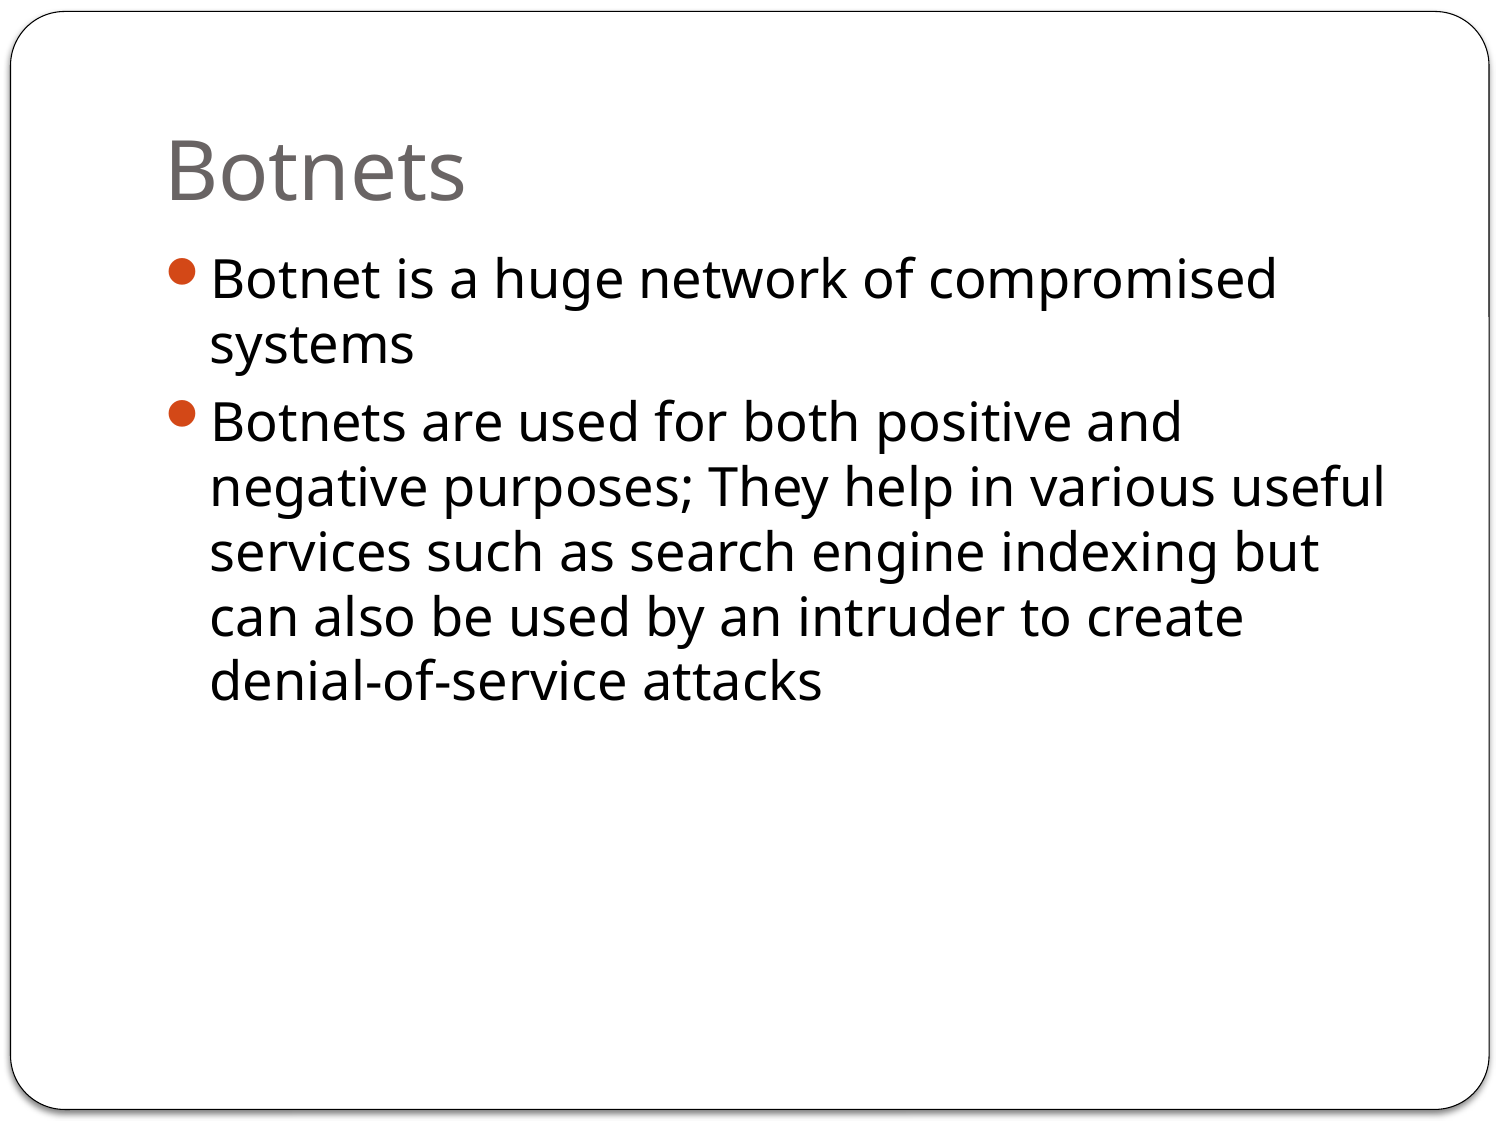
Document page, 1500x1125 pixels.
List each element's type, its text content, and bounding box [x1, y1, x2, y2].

title Botnets [150, 45, 1425, 233]
list Botnet is a huge network of compromised systems Botnets are used for both positive and negative purposes; They help in various useful services such as search engine indexing but can also be used by an intruder to create denial-of-service attacks [150, 237, 1425, 988]
